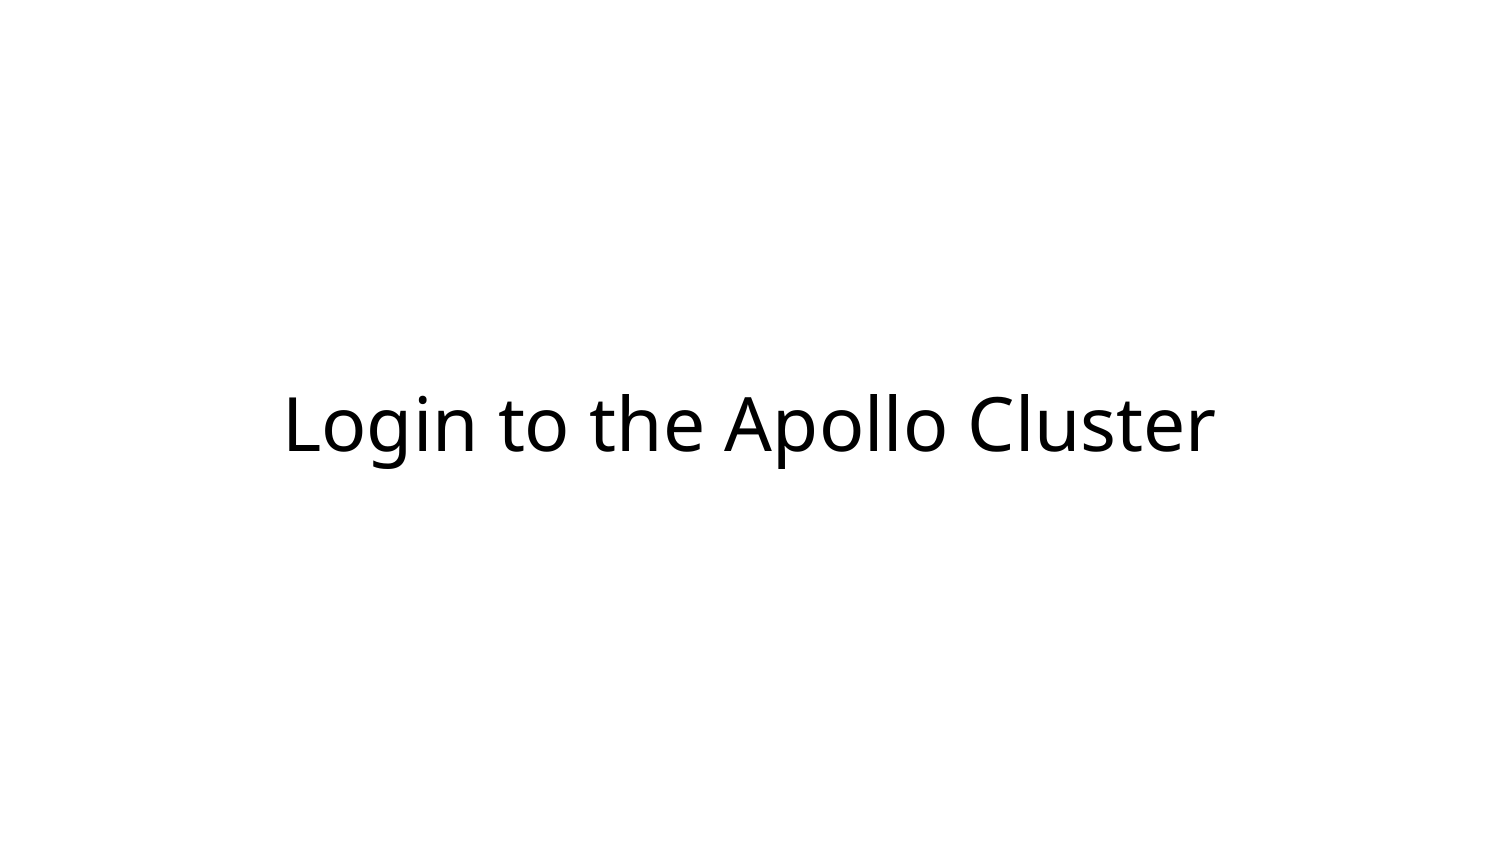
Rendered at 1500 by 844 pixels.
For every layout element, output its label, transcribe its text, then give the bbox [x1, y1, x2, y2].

title Login to the Apollo Cluster [51, 352, 1449, 491]
